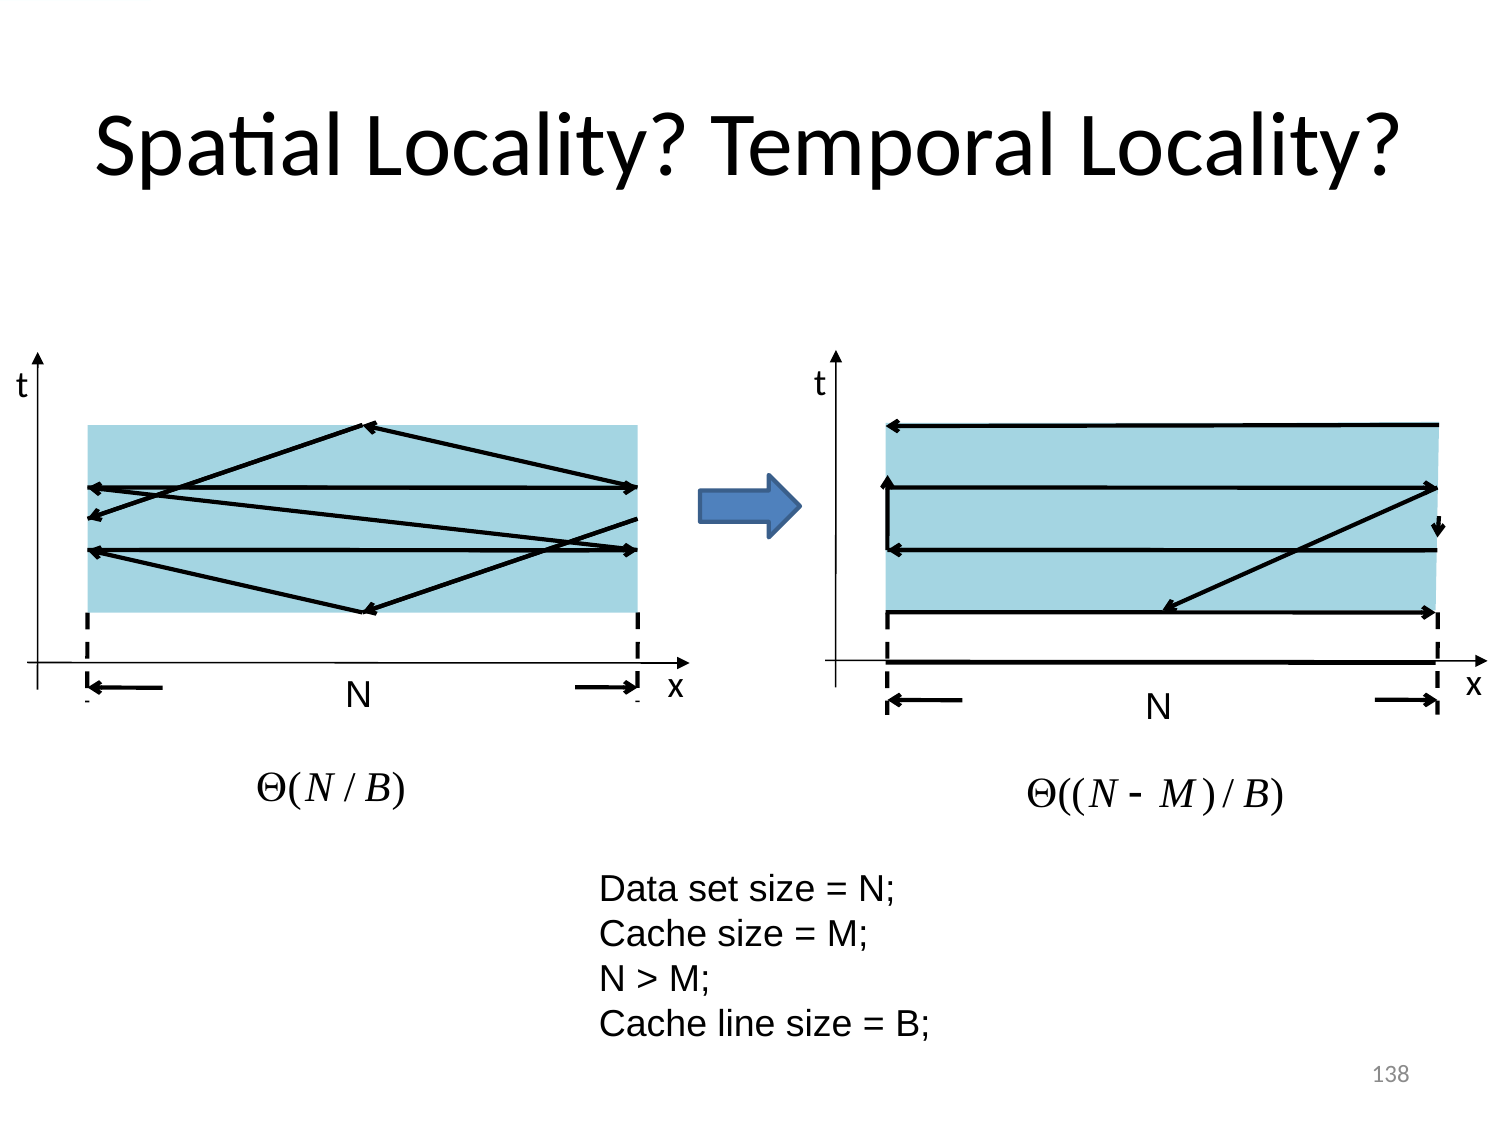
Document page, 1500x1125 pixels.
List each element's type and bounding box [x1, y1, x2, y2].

text_box [836, 349, 842, 360]
title [74, 44, 1426, 233]
text_box [584, 856, 946, 1052]
text_box [1, 352, 37, 413]
text_box [249, 762, 413, 820]
text_box [39, 365, 44, 413]
text_box [1130, 674, 1187, 735]
text_box [0, 423, 640, 615]
slide_number [1074, 1042, 1425, 1103]
text_box [26, 652, 699, 723]
text_box [1019, 768, 1293, 826]
text_box [666, 419, 1472, 613]
text_box [824, 649, 1497, 711]
text_box [39, 352, 44, 362]
text_box [837, 363, 842, 411]
text_box [799, 349, 835, 411]
